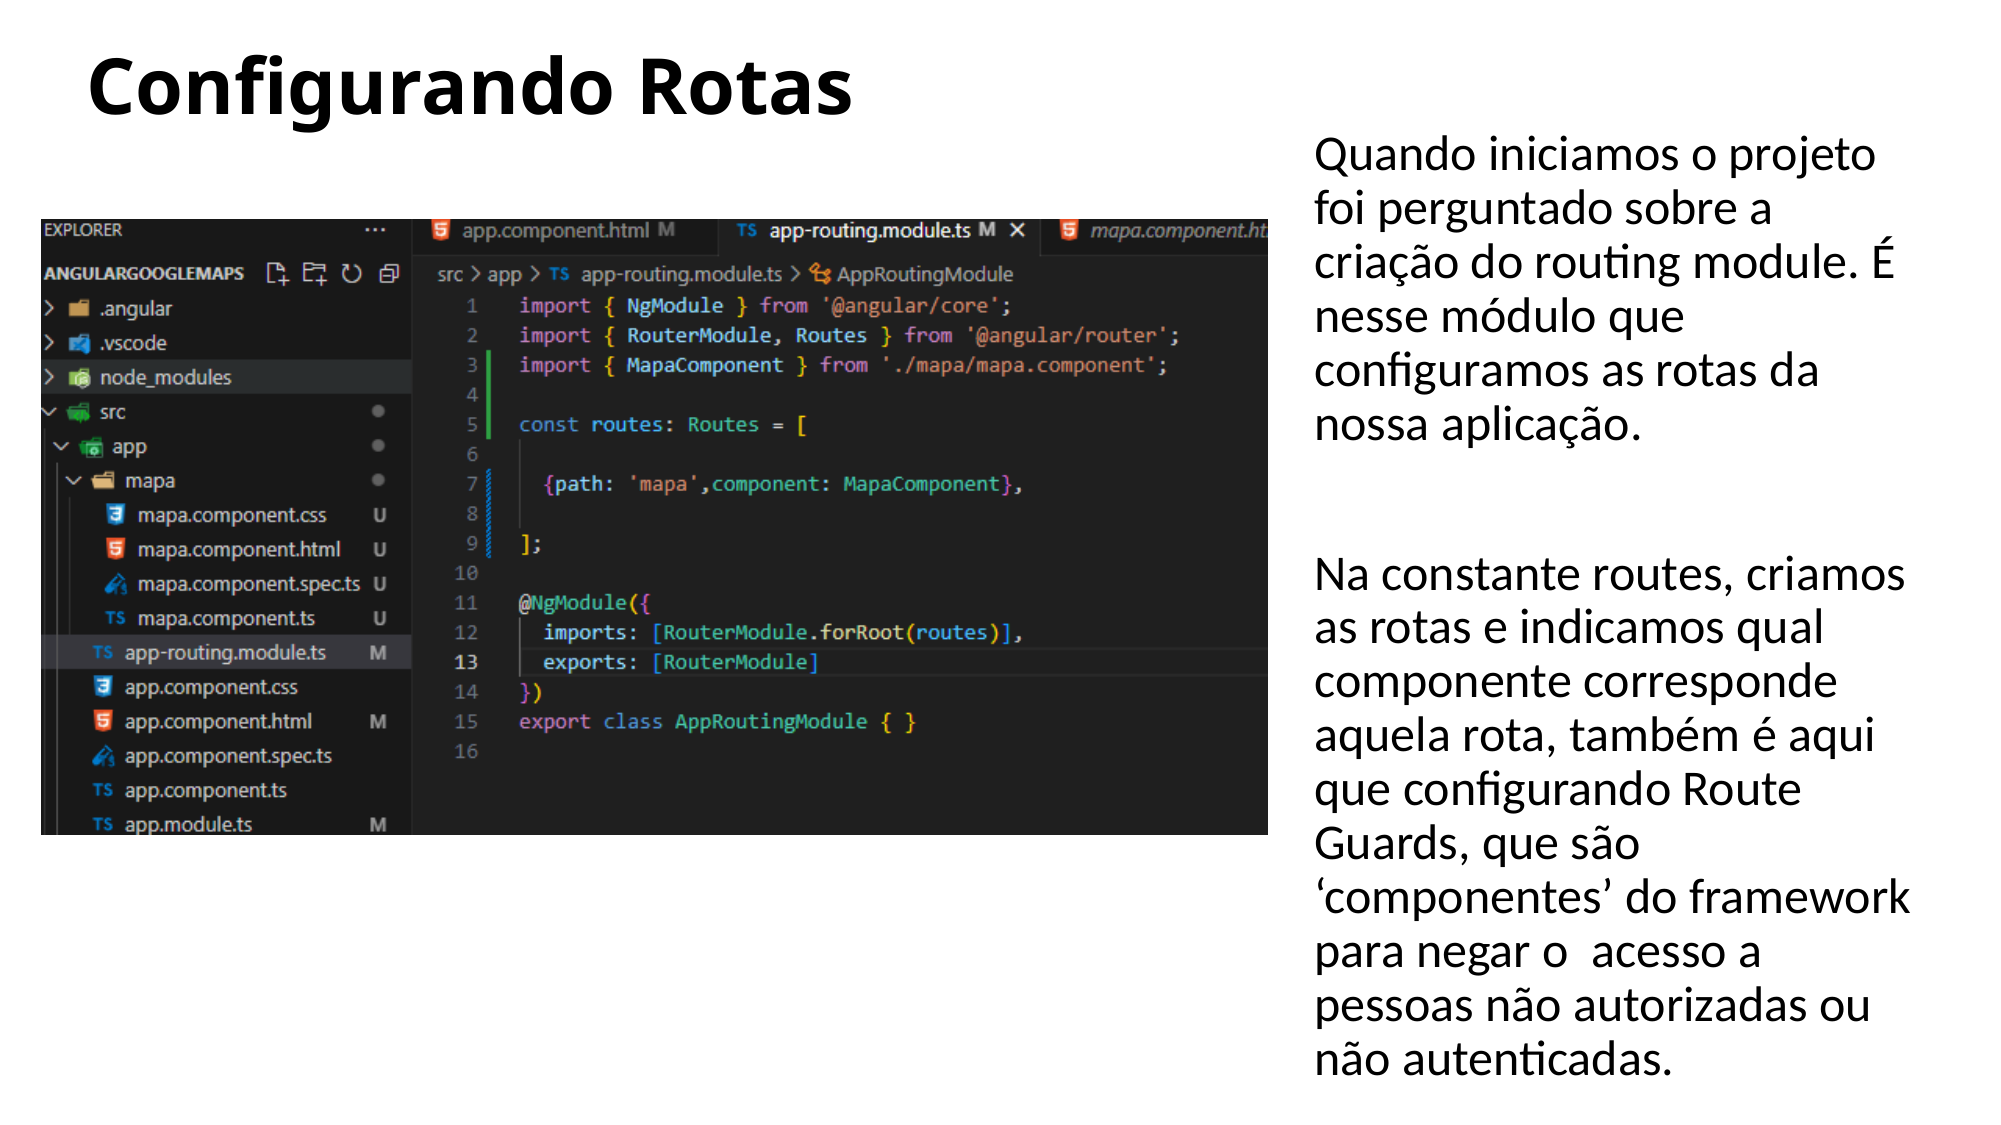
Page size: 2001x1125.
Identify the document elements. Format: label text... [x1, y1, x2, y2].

title Configurando Rotas [0, 39, 1207, 139]
text_box [68, 119, 1299, 355]
picture [41, 219, 1268, 835]
text_box Quando iniciamos o projeto foi perguntado sobre a criação do routing module. É nesse módulo que configuramos as rotas da nossa aplicação. Na constante routes, criamos as rotas e indicamos qual componente corresponde aquela rota, também é aqui que configurando Route Guards, que são ‘componentes’ do framework para negar o acesso a pessoas não autorizadas ou não autenticadas. [1299, 119, 1936, 1125]
